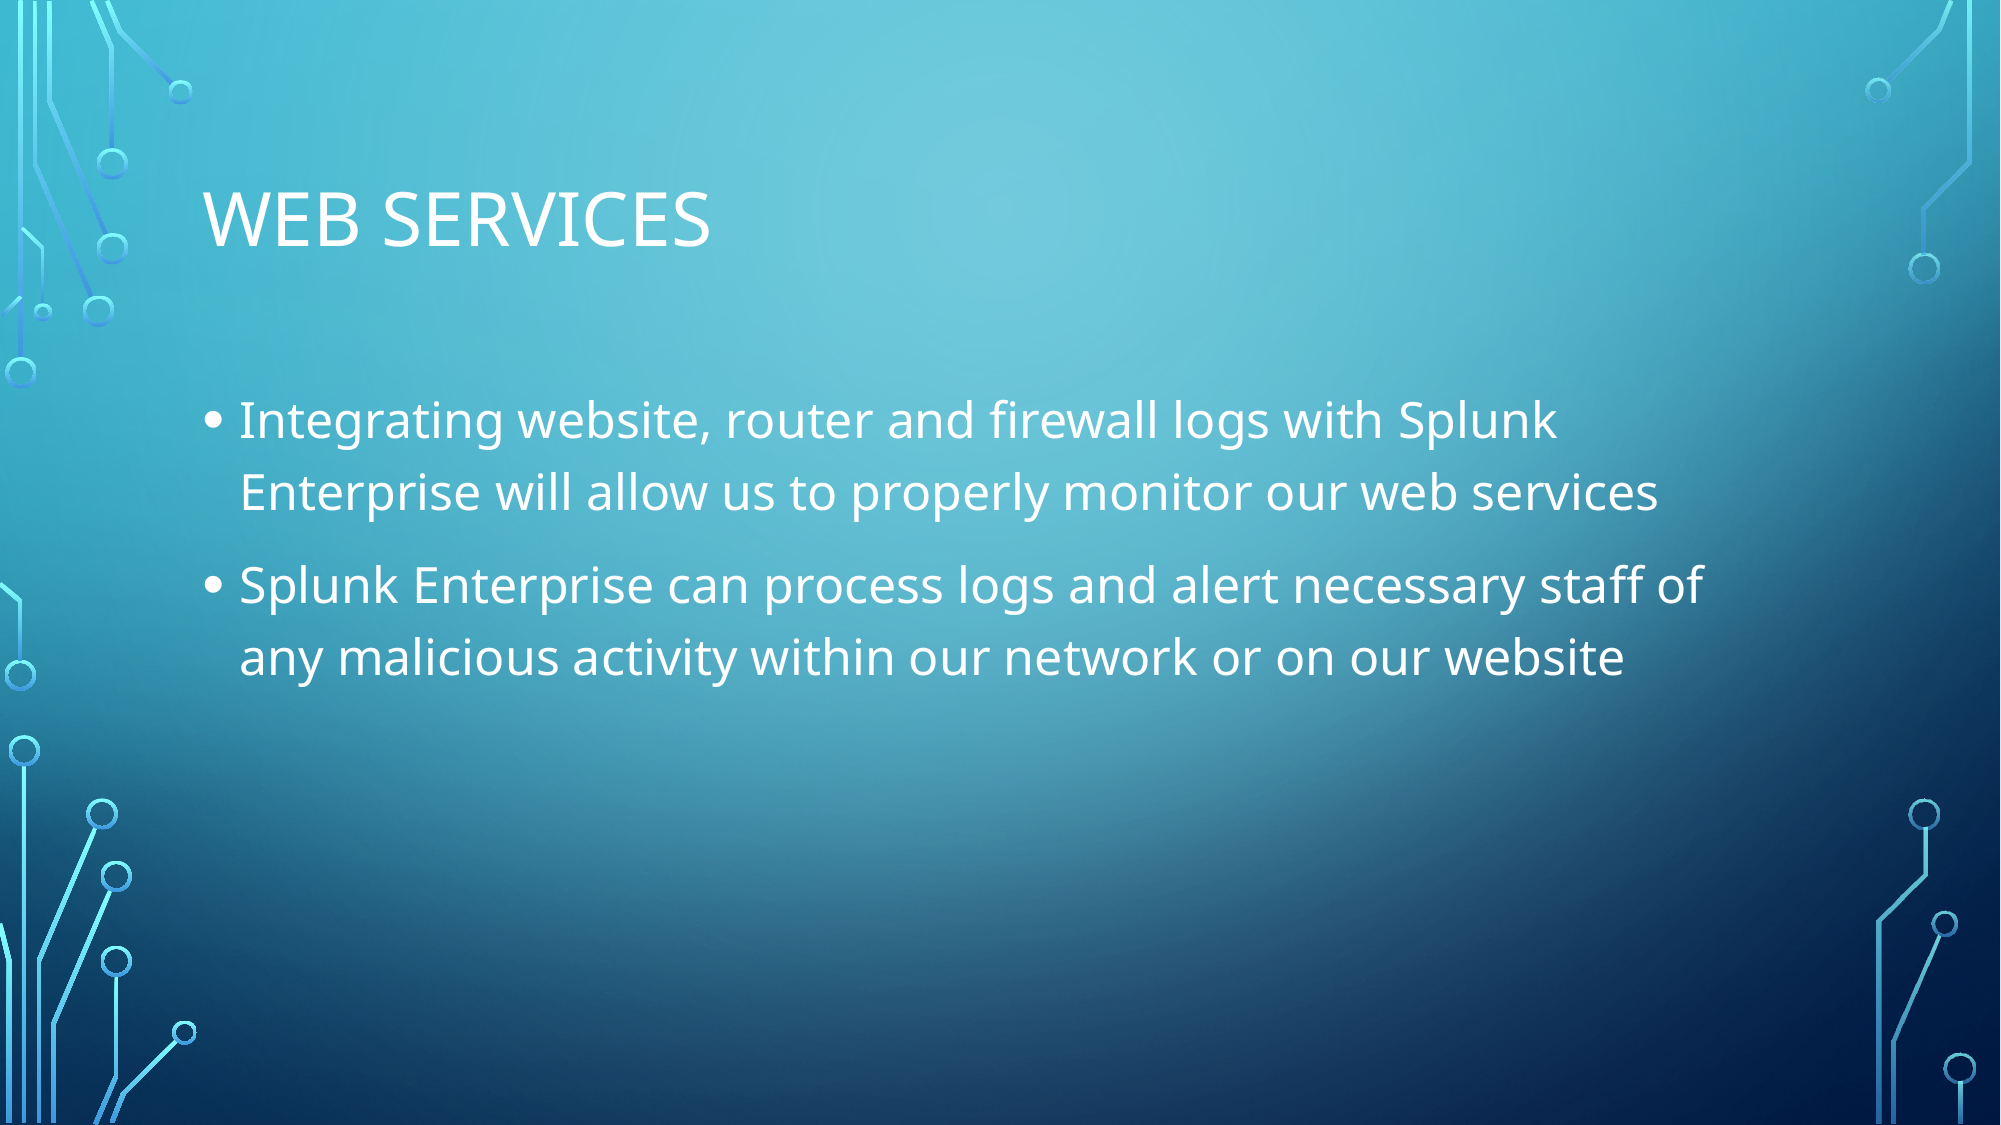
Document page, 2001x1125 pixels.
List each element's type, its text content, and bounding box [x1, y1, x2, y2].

list Integrating website, router and firewall logs with Splunk Enterprise will allow us to properly monitor our web services Splunk Enterprise can process logs and alert necessary staff of any malicious activity within our network or on our website [187, 369, 1813, 950]
title Web services [187, 101, 1813, 344]
